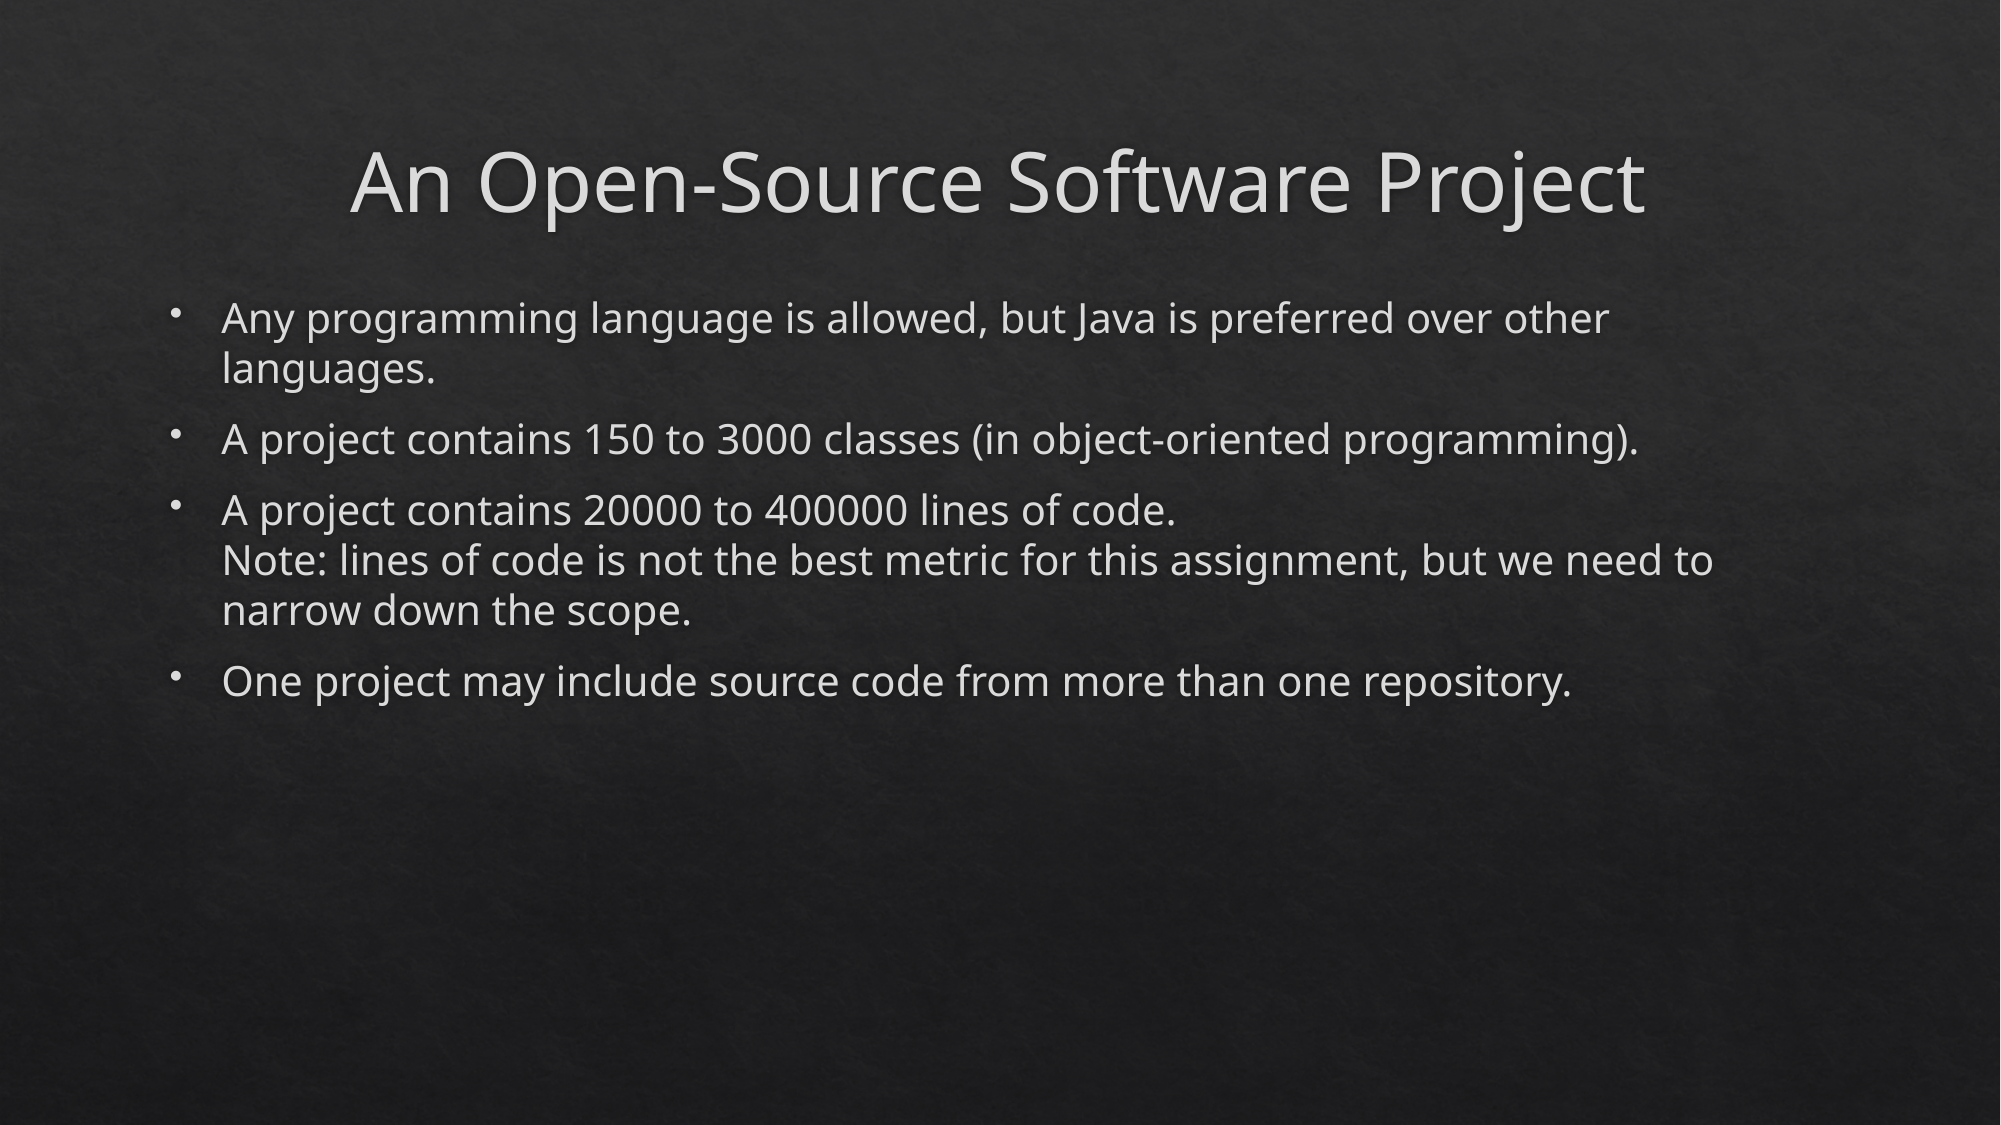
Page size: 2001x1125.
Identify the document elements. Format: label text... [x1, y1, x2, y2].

list Any programming language is allowed, but Java is preferred over other languages. A project contains 150 to 3000 classes (in object-oriented programming). A project contains 20000 to 400000 lines of code. Note: lines of code is not the best metric for this assignment, but we need to narrow down the scope. One project may include source code from more than one repository. [149, 284, 1849, 950]
title An Open-Source Software Project [149, 99, 1849, 260]
